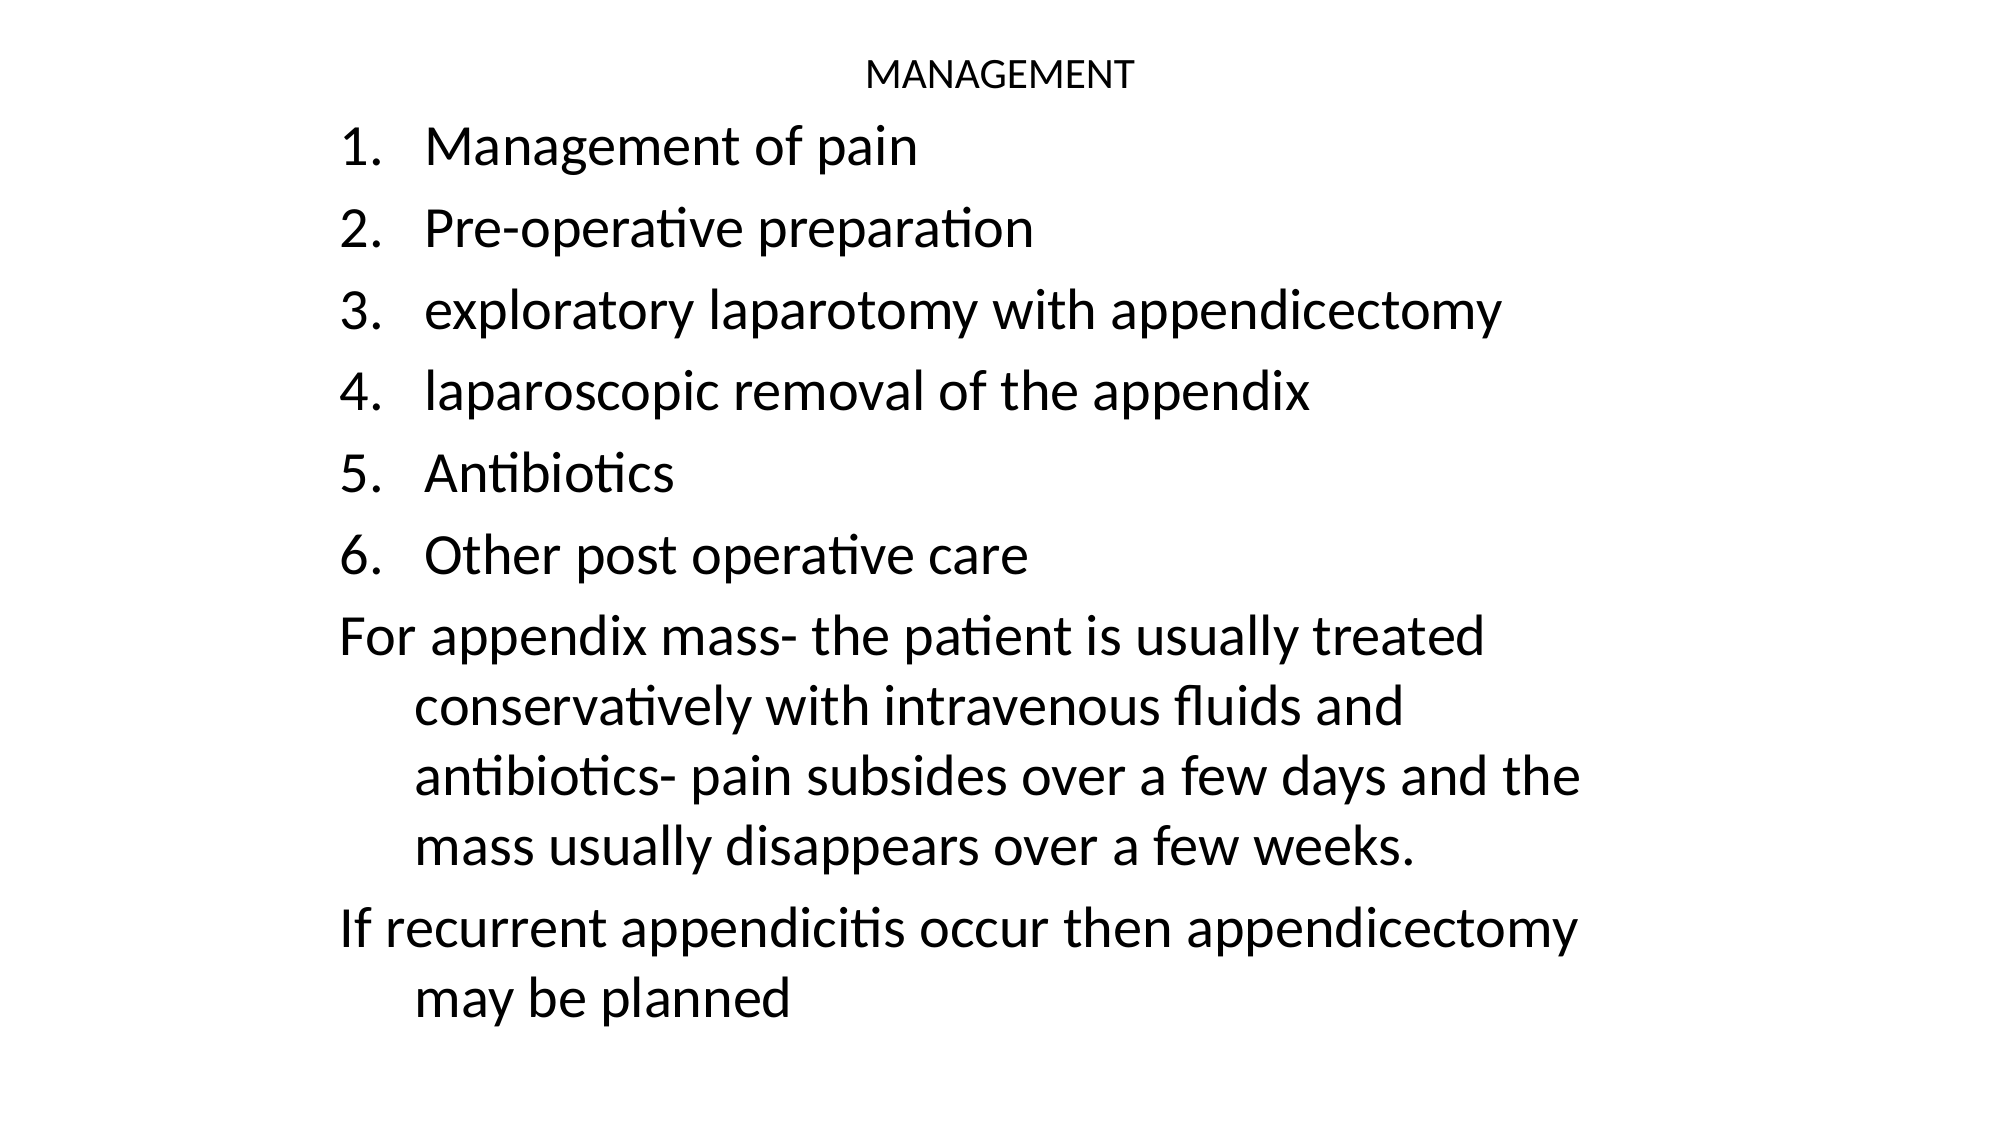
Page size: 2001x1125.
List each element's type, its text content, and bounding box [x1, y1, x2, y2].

title MANAGEMENT [324, 37, 1675, 99]
list Management of pain Pre-operative preparation exploratory laparotomy with appendicectomy laparoscopic removal of the appendix Antibiotics Other post operative care For appendix mass- the patient is usually treated conservatively with intravenous fluids and antibiotics- pain subsides over a few days and the mass usually disappears over a few weeks. If recurrent appendicitis occur then appendicectomy may be planned [324, 99, 1675, 1075]
